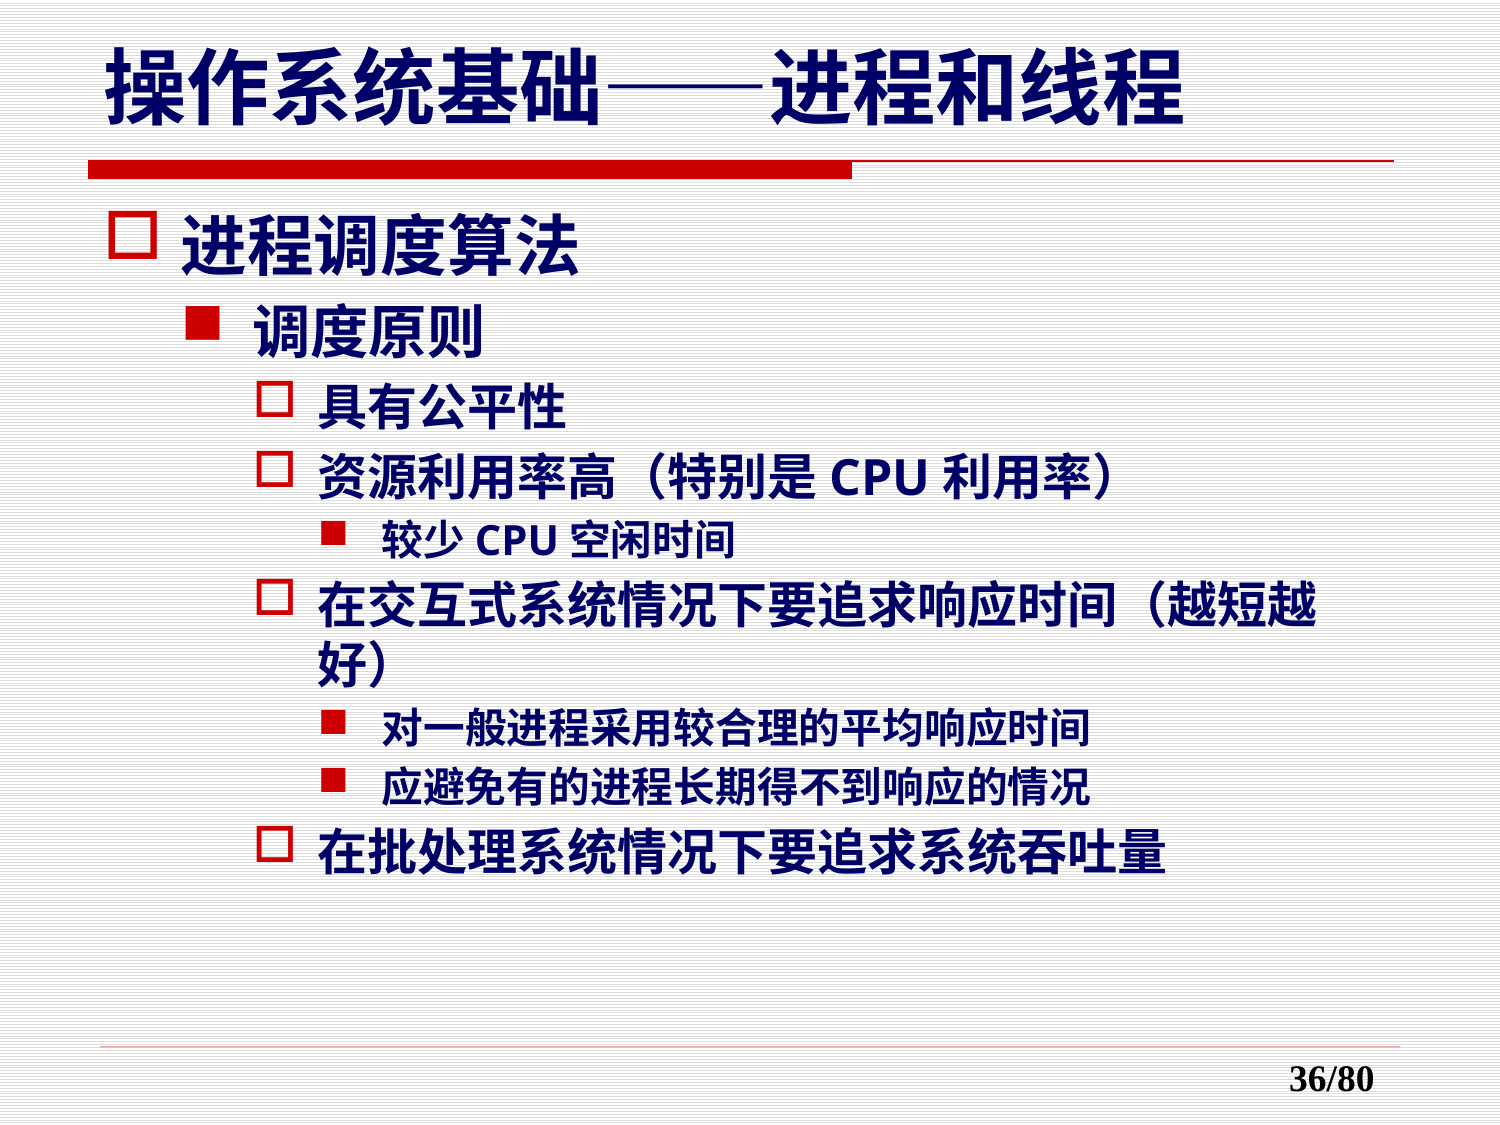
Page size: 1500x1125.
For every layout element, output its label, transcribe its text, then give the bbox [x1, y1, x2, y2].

text_box 操作系统基础——进程和线程 [88, 42, 1317, 143]
list 进程调度算法 调度原则 具有公平性 资源利用率高（特别是CPU利用率） 较少CPU空闲时间 在交互式系统情况下要追求响应时间（越短越好） 对一般进程采用较合理的平均响应时间 应避免有的进程长期得不到响应的情况 在批处理系统情况下要追求系统吞吐量 [88, 196, 1401, 1047]
